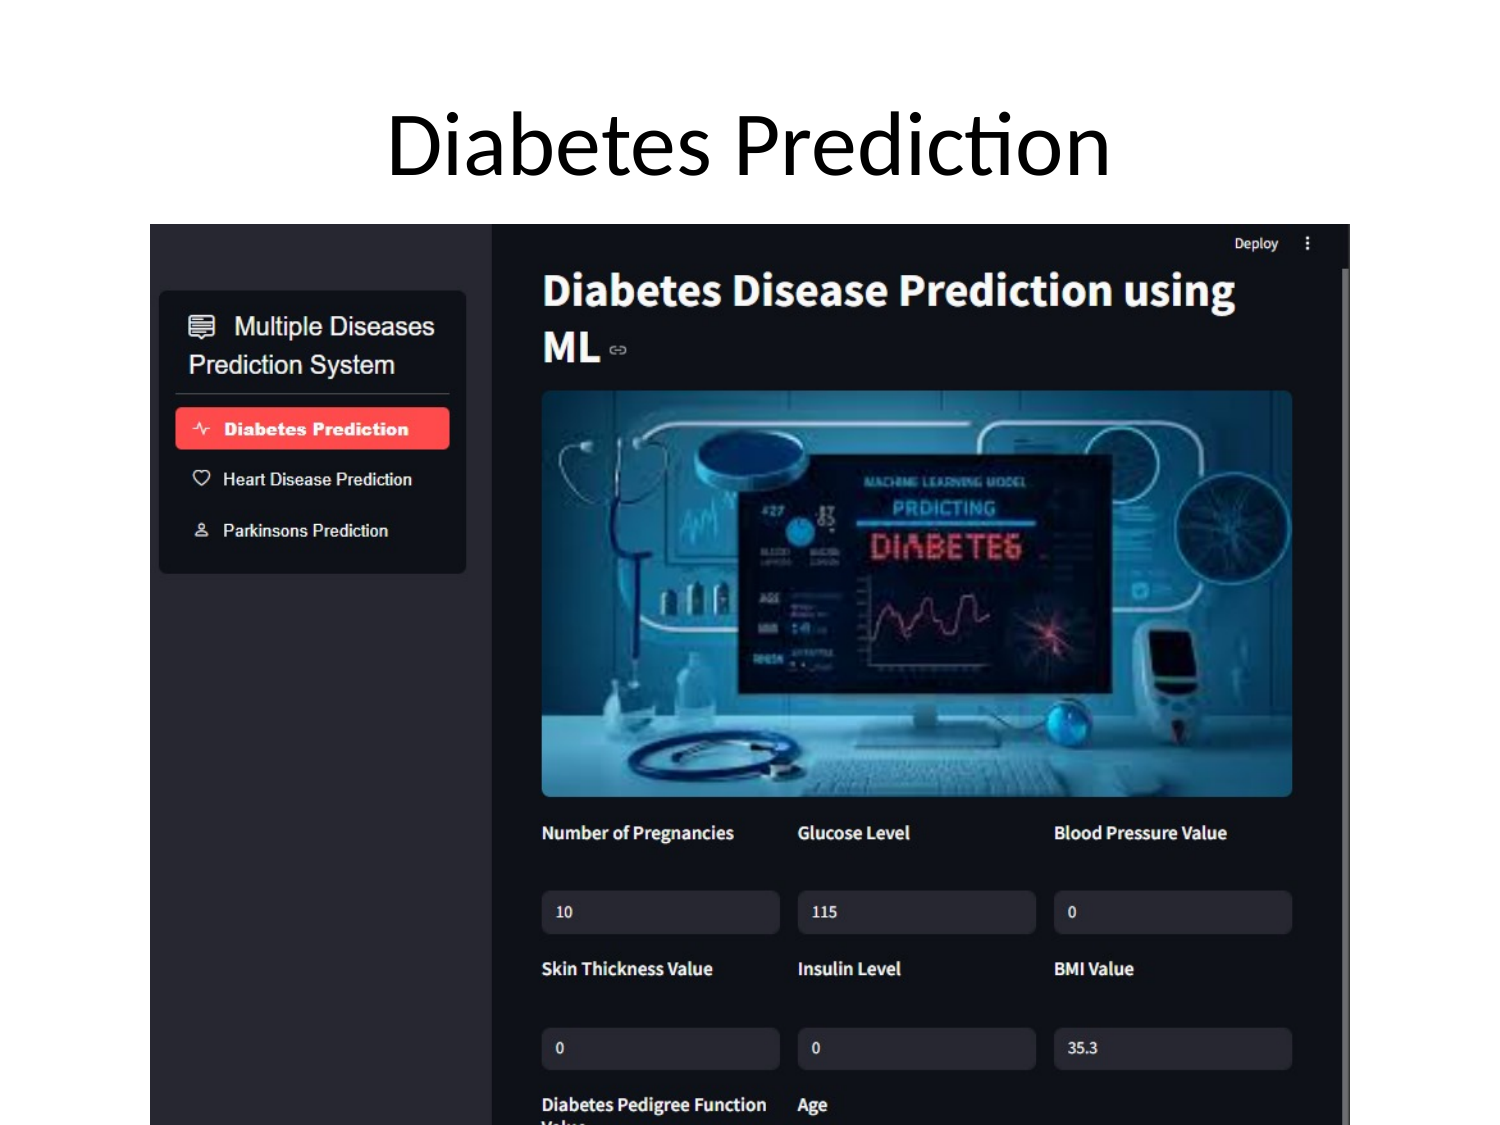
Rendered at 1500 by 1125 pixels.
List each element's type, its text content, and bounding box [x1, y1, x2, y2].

title Diabetes Prediction [75, 45, 1425, 233]
picture [149, 224, 1351, 1125]
